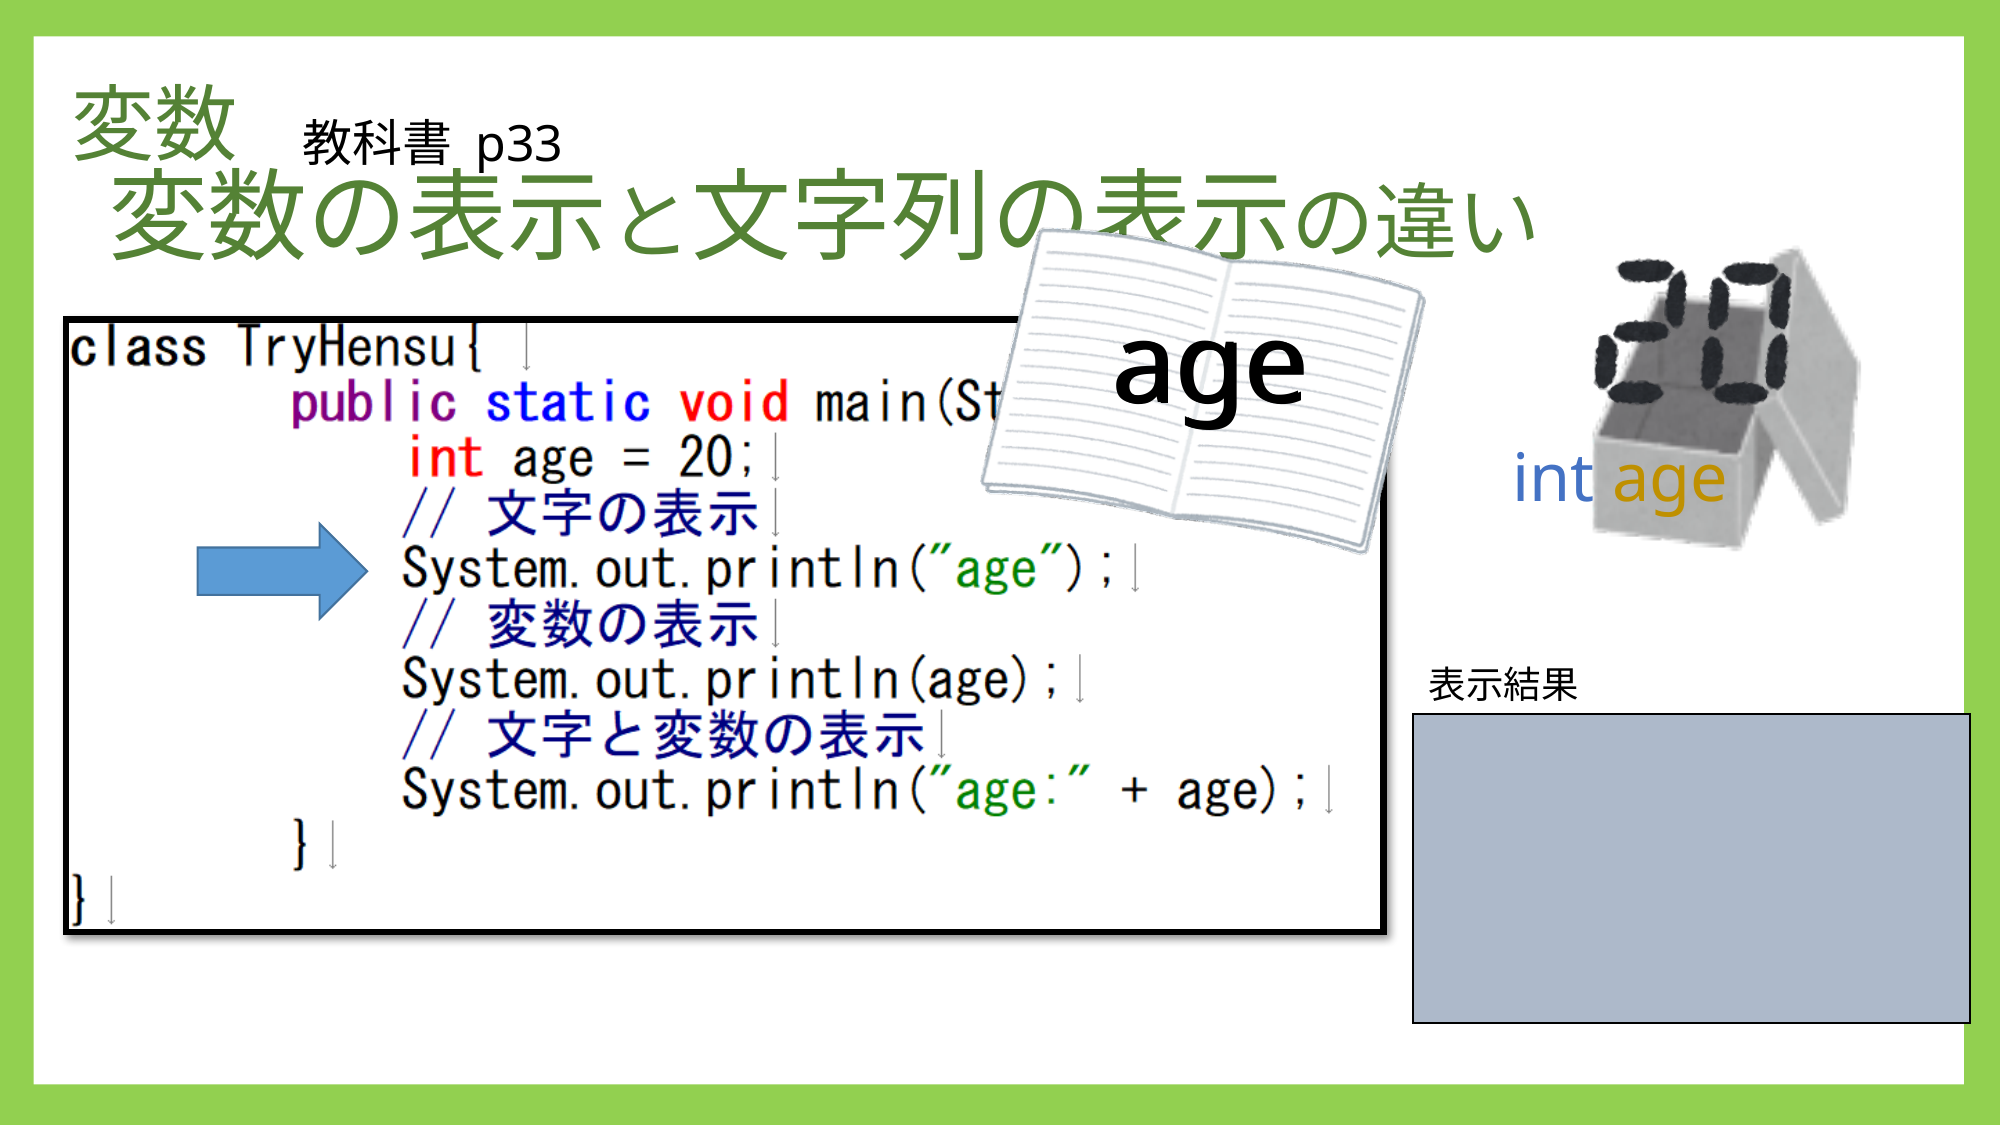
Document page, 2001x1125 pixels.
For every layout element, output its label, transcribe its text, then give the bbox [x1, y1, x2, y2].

picture [1585, 251, 1801, 415]
text_box 教科書 p33 [287, 104, 579, 145]
text_box [1412, 713, 1971, 1024]
picture [68, 198, 1433, 930]
text_box 変数の表示と文字列の表示の違い [93, 145, 1557, 280]
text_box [1483, 237, 1874, 587]
text_box 表示結果 [1413, 653, 1594, 713]
text_box 変数 [56, 63, 253, 179]
